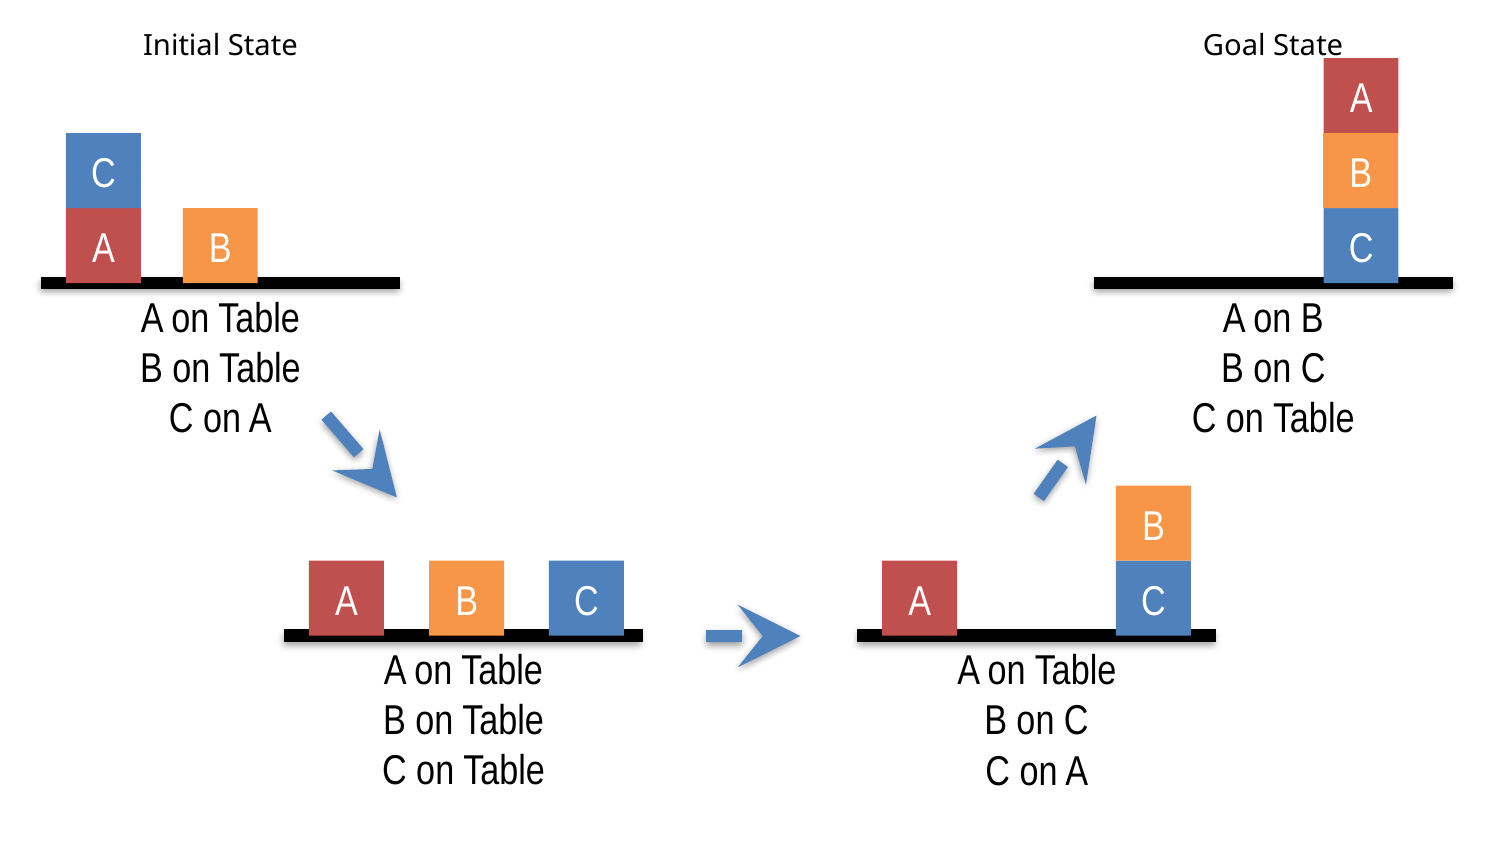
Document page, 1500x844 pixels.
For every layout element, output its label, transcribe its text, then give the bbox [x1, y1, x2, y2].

text_box C [547, 559, 626, 635]
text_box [1038, 415, 1097, 498]
text_box C [1114, 563, 1193, 635]
text_box A on Table B on Table C on Table [283, 642, 643, 844]
text_box A on Table B on C C on A [857, 642, 1217, 801]
text_box C [64, 131, 143, 210]
text_box A [64, 210, 143, 282]
text_box B [1321, 131, 1400, 210]
text_box C [1321, 206, 1401, 282]
text_box A [307, 559, 386, 635]
text_box A on B B on C C on Table [1093, 290, 1453, 449]
text_box B [427, 559, 506, 635]
text_box B [181, 206, 260, 282]
text_box Goal State [1162, 18, 1384, 69]
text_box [325, 415, 398, 498]
text_box A on Table B on Table C on A [40, 288, 400, 449]
text_box B [1114, 484, 1193, 563]
text_box Initial State [110, 18, 331, 69]
text_box A [1321, 56, 1401, 135]
text_box A [880, 559, 959, 635]
